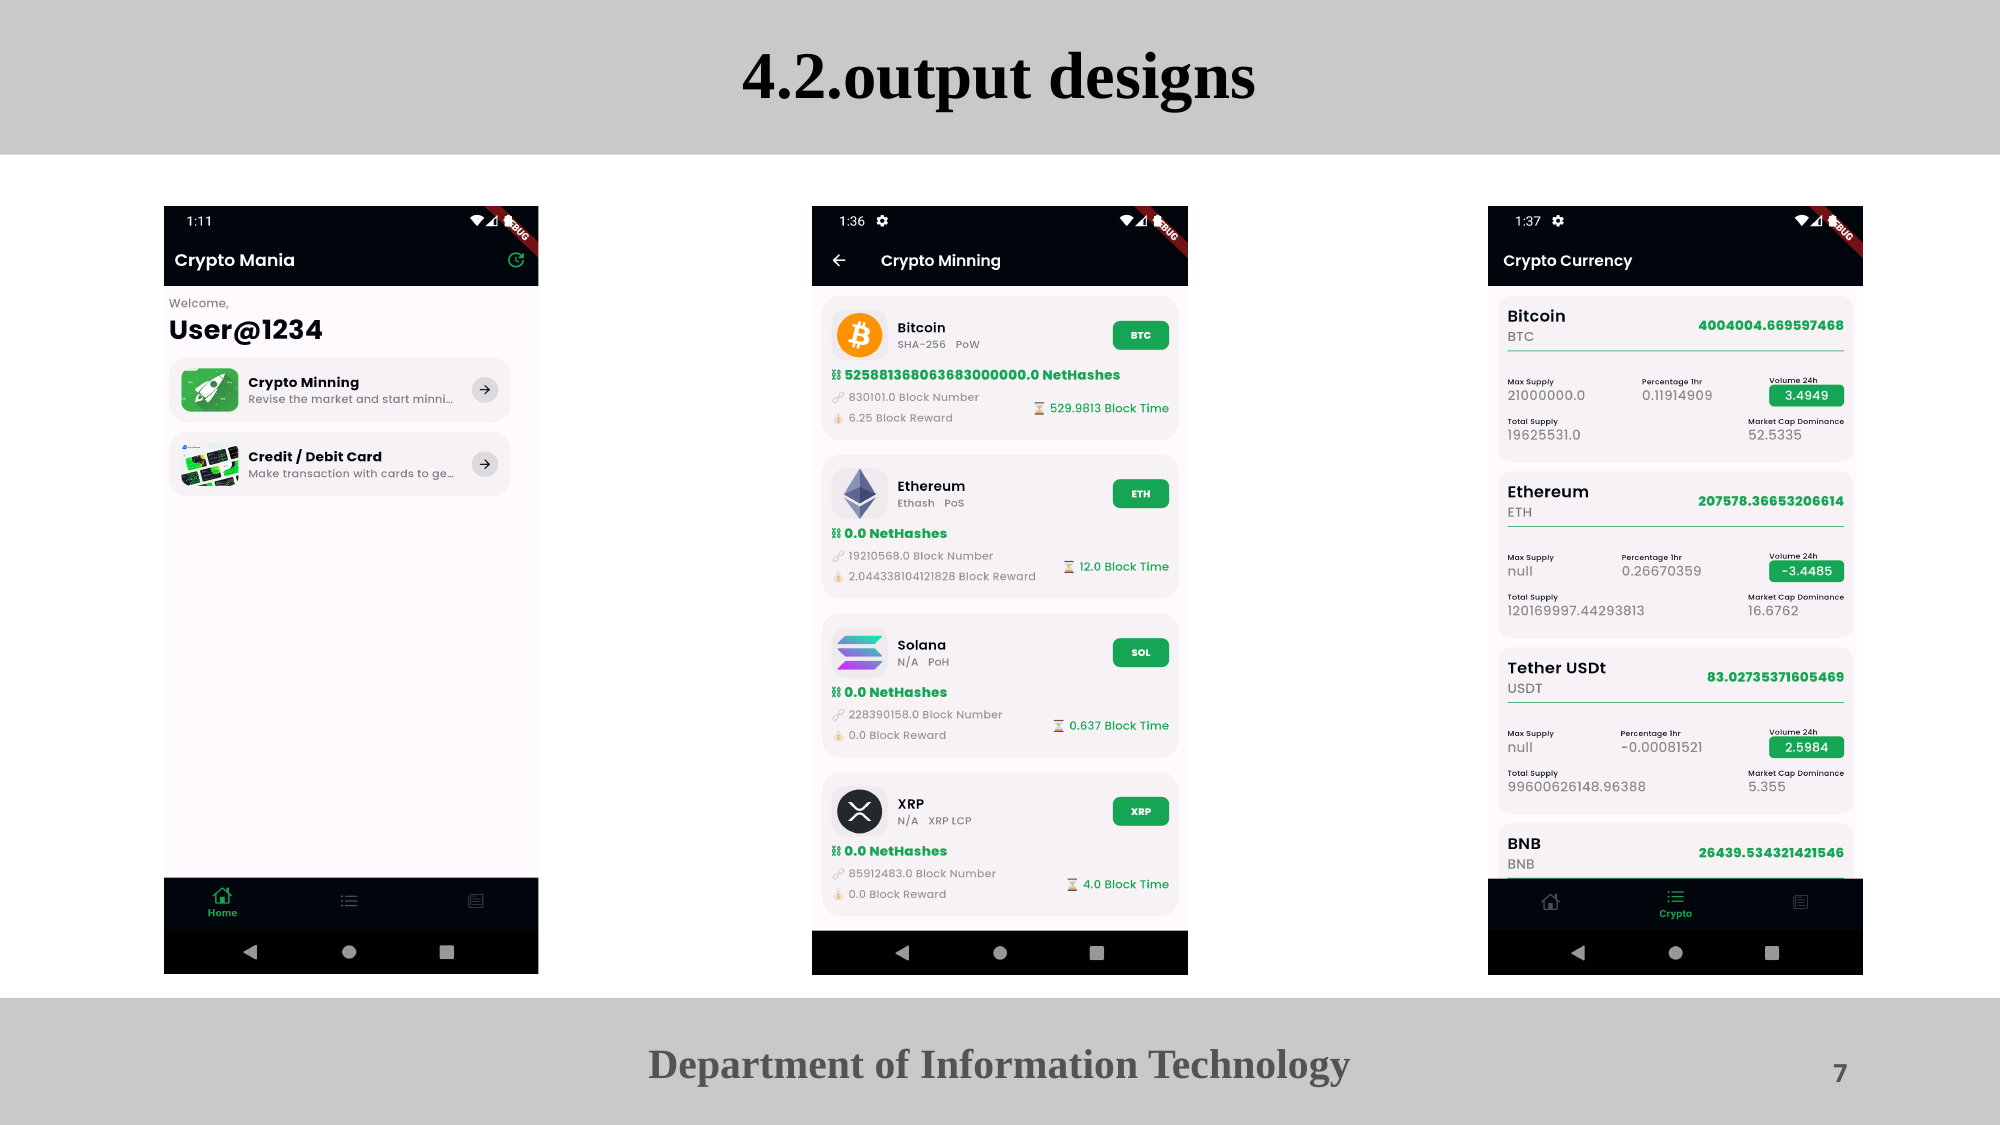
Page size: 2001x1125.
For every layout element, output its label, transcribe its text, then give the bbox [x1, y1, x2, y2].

picture [812, 206, 1188, 975]
slide_number 7 [1412, 1042, 1863, 1103]
picture [1488, 206, 1863, 975]
picture [164, 206, 539, 975]
footer Department of Information Technology [0, 997, 2000, 1125]
title 4.2.output designs [0, 0, 2000, 155]
